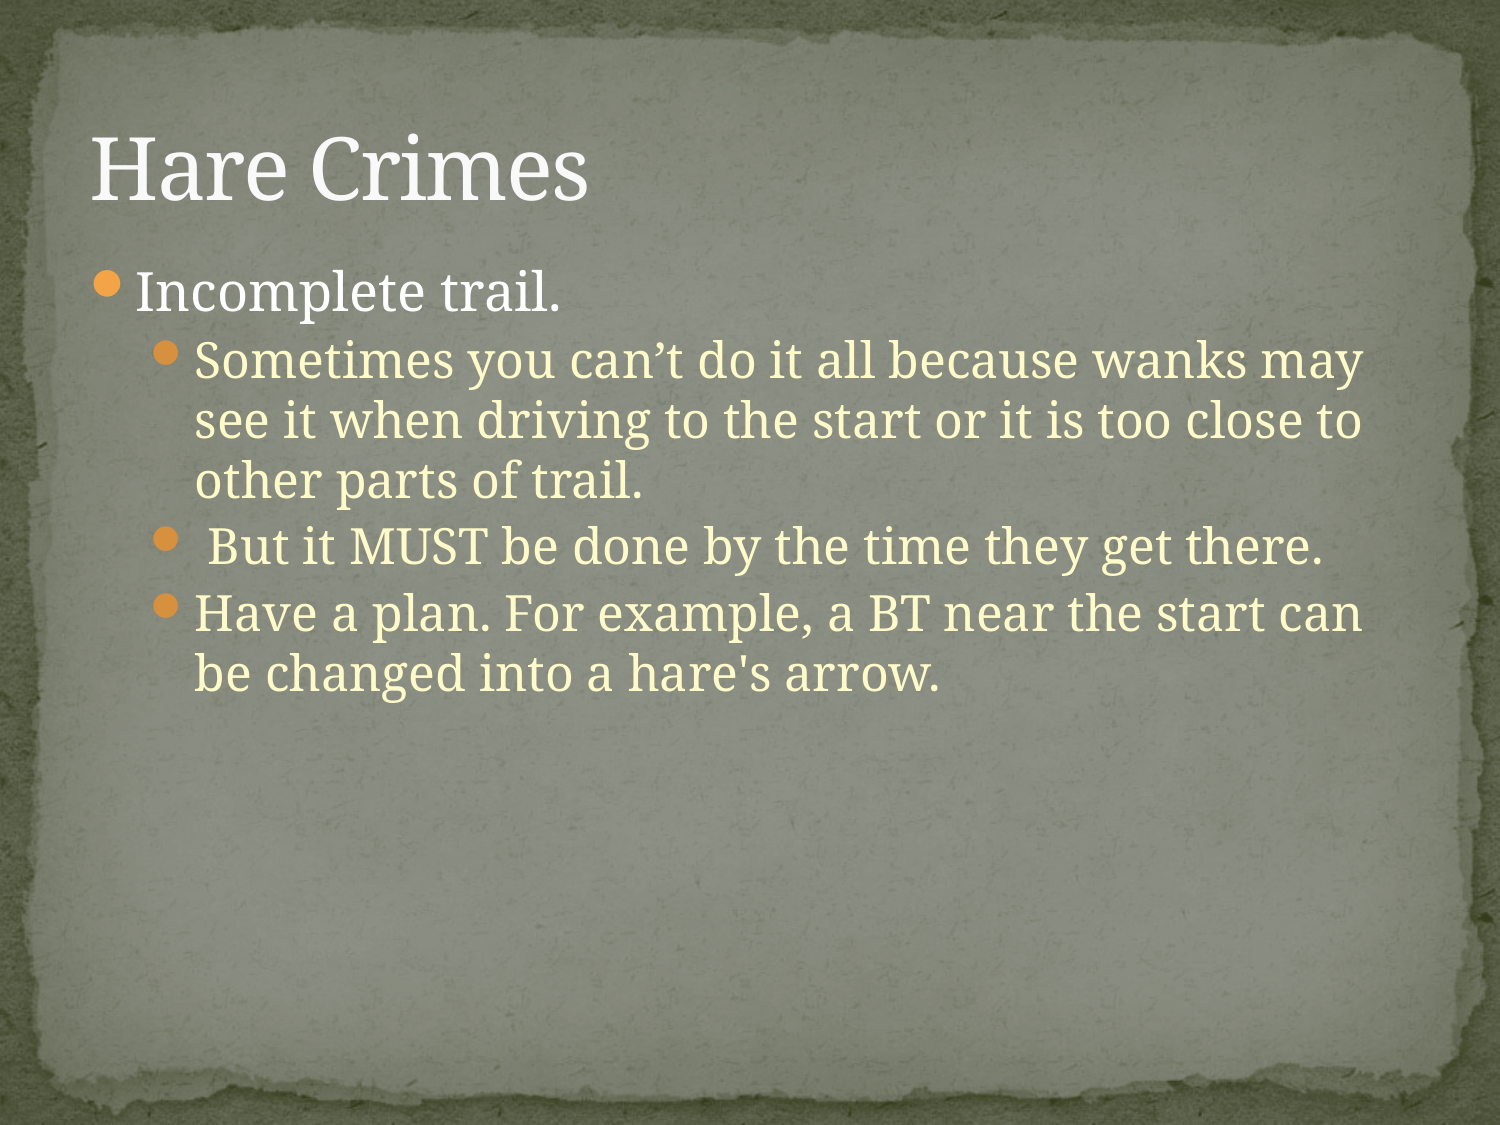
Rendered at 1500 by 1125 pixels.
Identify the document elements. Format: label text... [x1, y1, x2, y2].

list Incomplete trail. Sometimes you can’t do it all because wanks may see it when driving to the start or it is too close to other parts of trail. But it MUST be done by the time they get there. Have a plan. For example, a BT near the start can be changed into a hare's arrow. [75, 249, 1425, 1000]
title Hare Crimes [74, 24, 1425, 225]
